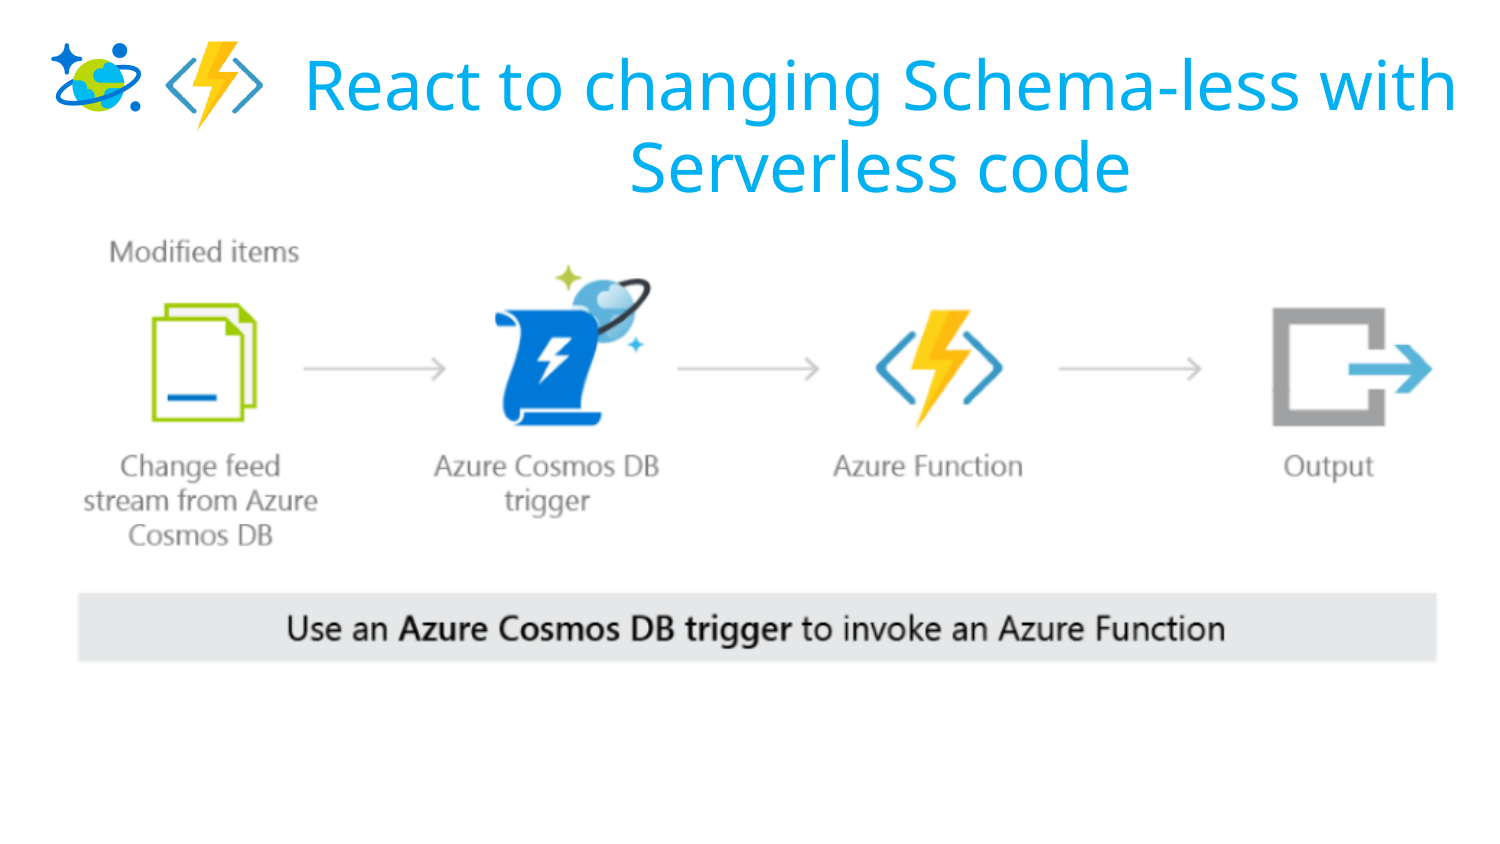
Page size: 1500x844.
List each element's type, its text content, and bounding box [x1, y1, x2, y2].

picture [50, 196, 1471, 685]
picture [50, 36, 142, 127]
text_box React to changing Schema-less with Serverless code [287, 33, 1475, 204]
picture [165, 37, 263, 135]
